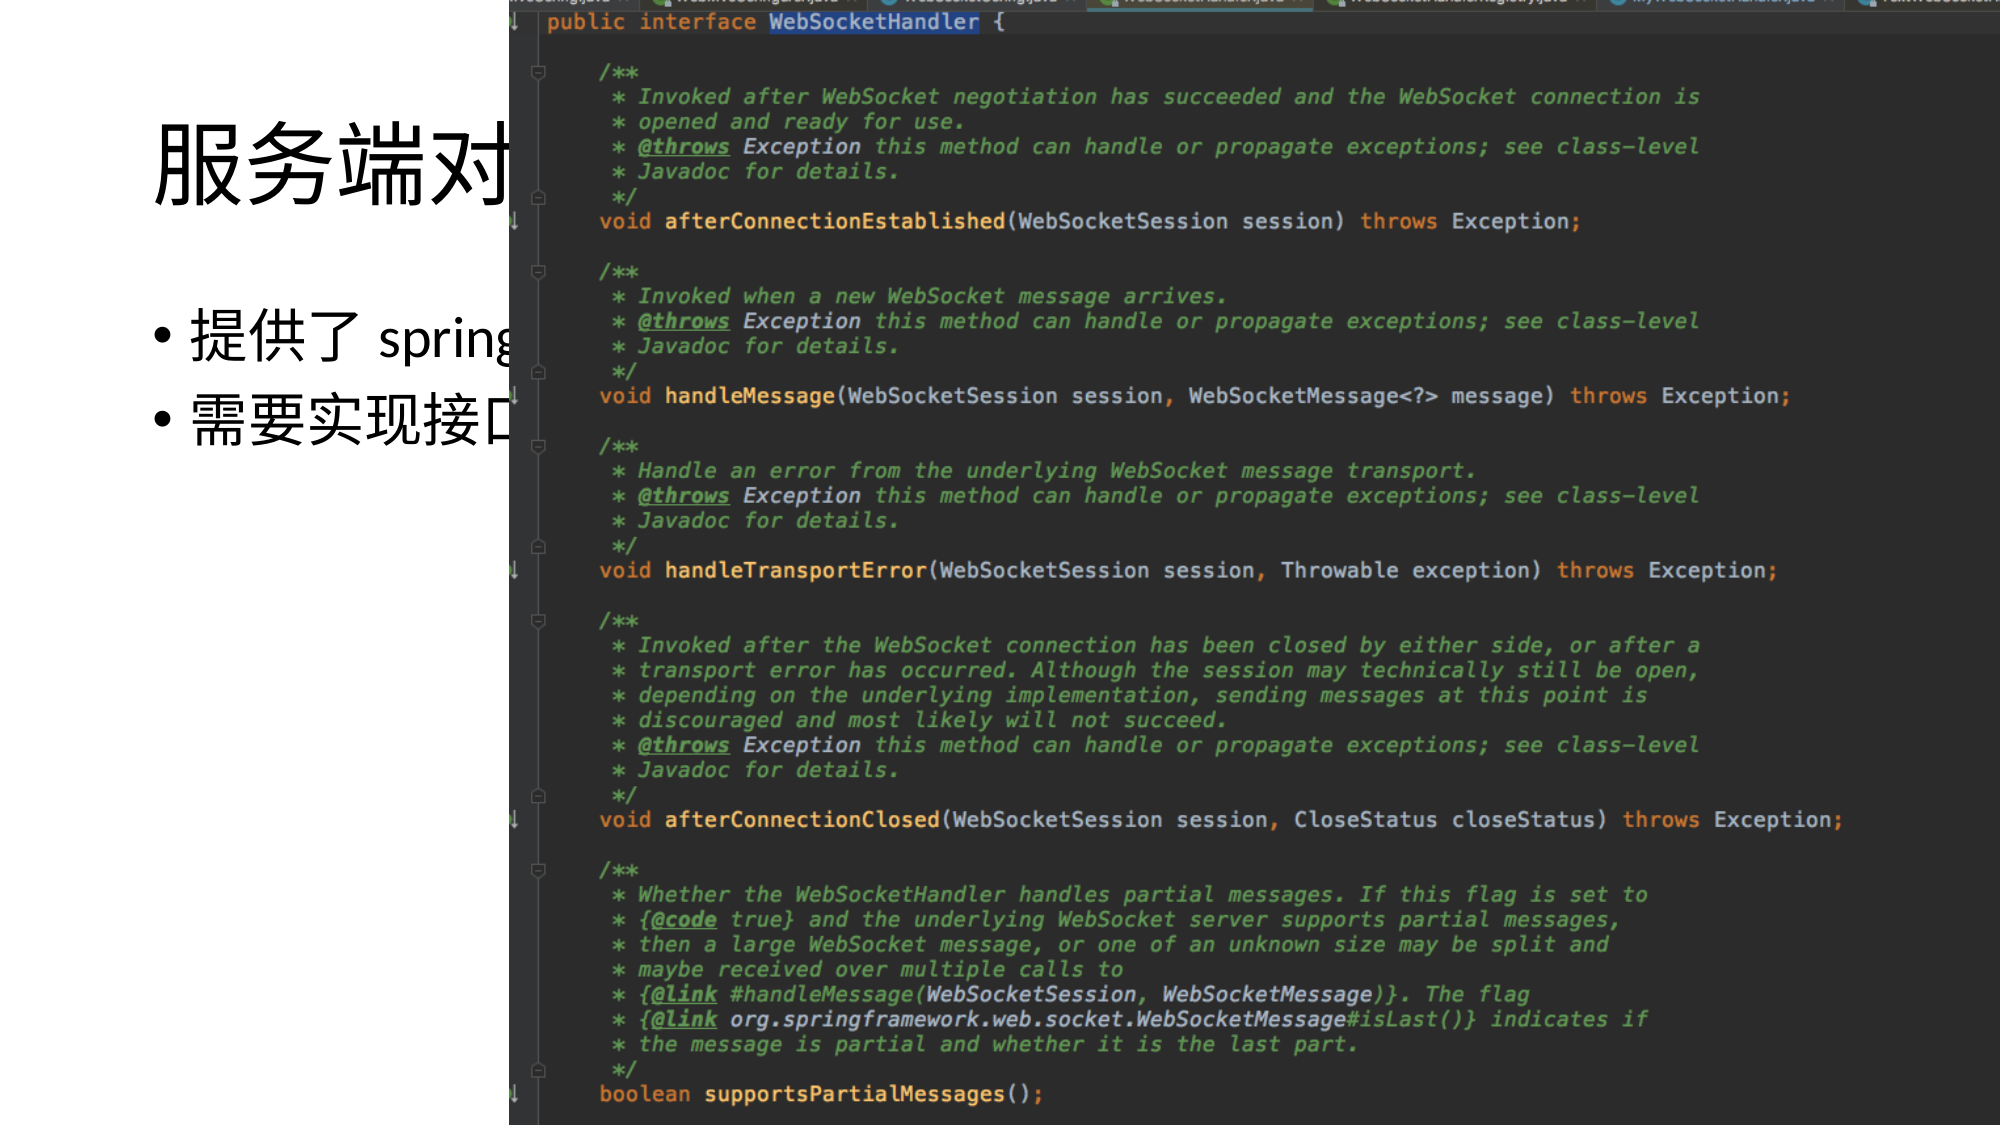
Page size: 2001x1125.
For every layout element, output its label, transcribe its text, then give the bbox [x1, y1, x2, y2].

list 提供了spring-boot-starter-websocket 需要实现接口WebSocketHandler [137, 299, 509, 1014]
title 服务端对于WebSocket的支持 [137, 59, 509, 278]
picture [509, 0, 2000, 1125]
